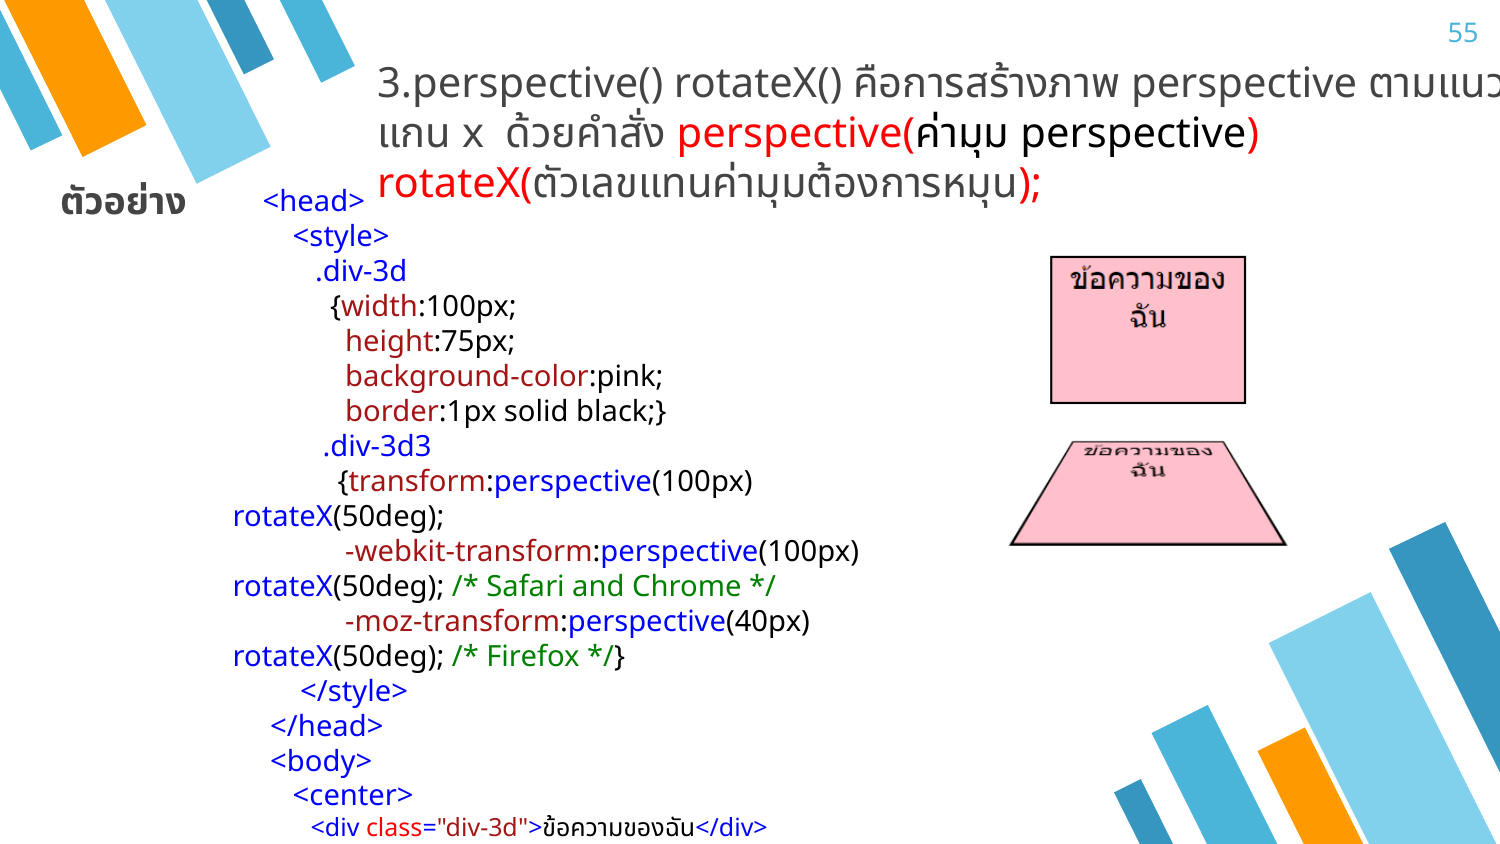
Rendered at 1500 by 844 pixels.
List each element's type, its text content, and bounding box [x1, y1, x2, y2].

slide_number 55 [1403, 0, 1494, 48]
text_box 3.perspective() rotateX() คือการสร้างภาพ perspective ตามแนวแกน x ด้วยคำสั่ง perspective(ค่ามุม perspective) rotateX(ตัวเลขแทนค่ามุมต้องการหมุน); [362, 48, 1500, 214]
text_box ตัวอย่าง [45, 169, 202, 230]
picture [998, 241, 1310, 565]
text_box <head> <style> .div-3d {width:100px; height:75px; background-color:pink; border:1px solid black;} .div-3d3 {transform:perspective(100px) rotateX(50deg); -webkit-transform:perspective(100px) rotateX(50deg); /* Safari and Chrome */ -moz-transform:perspective(40px) rotateX(50deg); /* Firefox */} </style> </head> <body> <center> <div class="div-3d">ข้อความของฉัน</div> <div class="div-3d div-3d3">ข้อความของฉัน</div> </center> </body> [217, 175, 963, 844]
